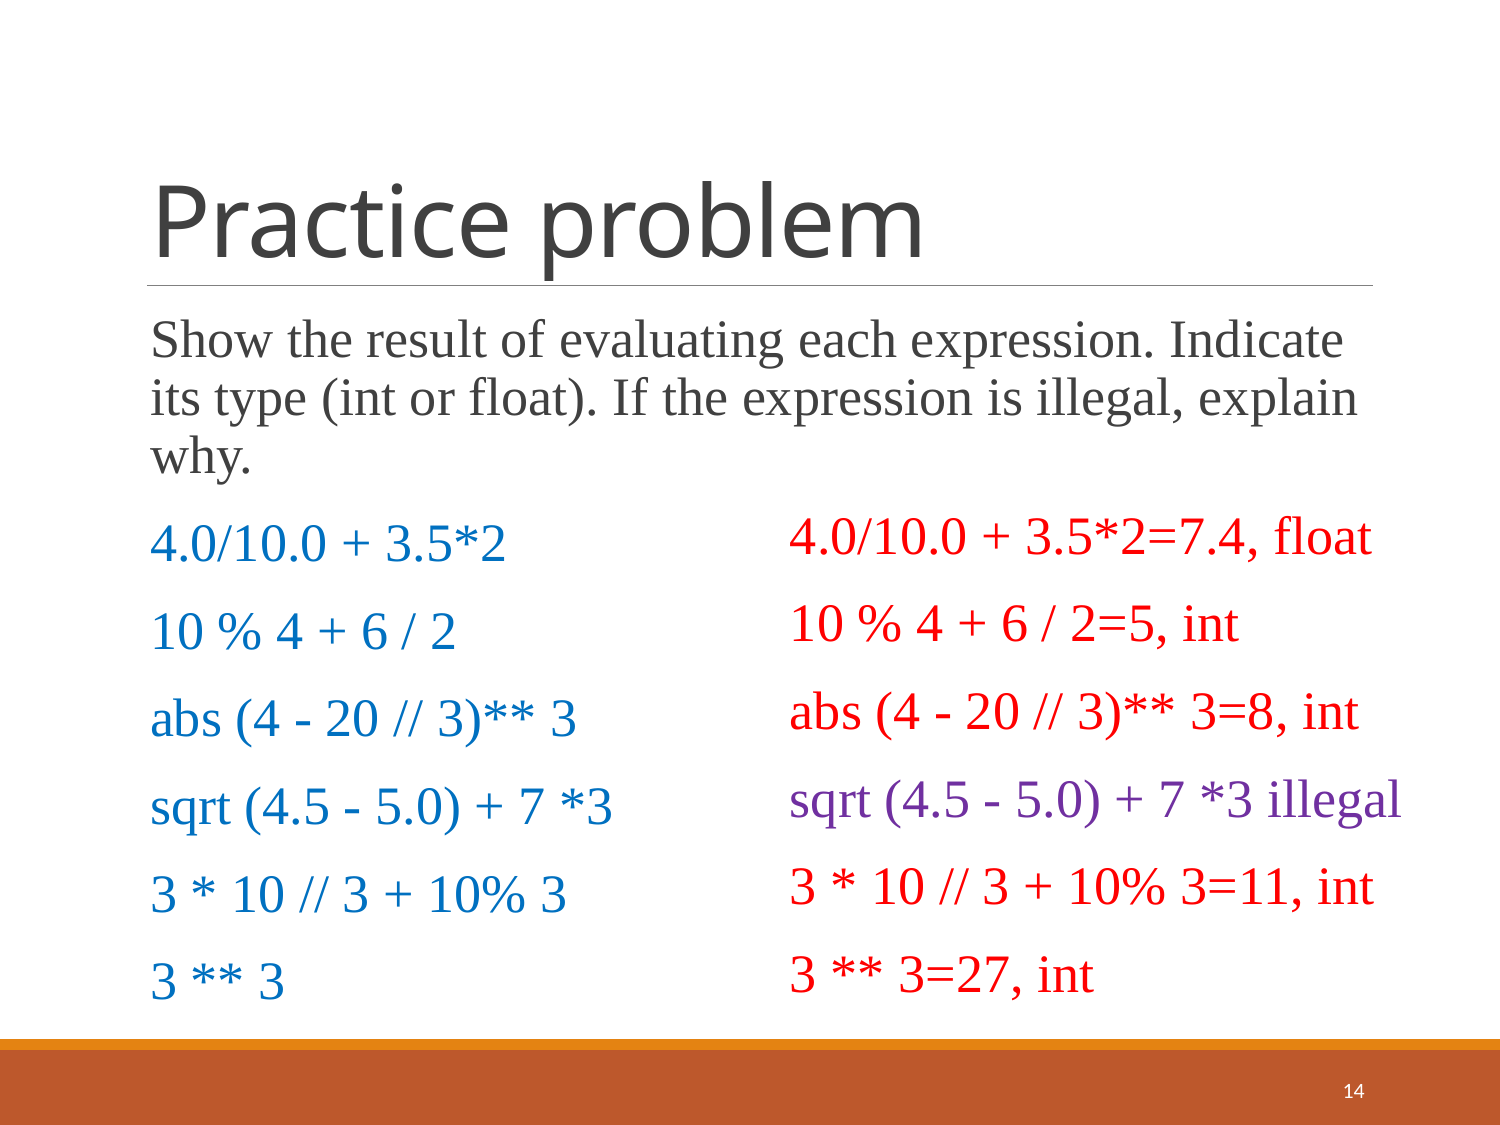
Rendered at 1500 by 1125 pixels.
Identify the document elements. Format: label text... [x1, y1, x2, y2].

title Practice problem [135, 47, 1373, 285]
slide_number 14 [1218, 1059, 1380, 1120]
list Show the result of evaluating each expression. Indicate its type (int or float). If the expression is illegal, explain why. 4.0/10.0 + 3.5*2 10 % 4 + 6 / 2 abs (4 - 20 // 3)** 3 sqrt (4.5 - 5.0) + 7 *3 3 * 10 // 3 + 10% 3 3 ** 3 [135, 302, 1373, 1038]
text_box 4.0/10.0 + 3.5*2=7.4, float 10 % 4 + 6 / 2=5, int abs (4 - 20 // 3)** 3=8, int sqrt (4.5 - 5.0) + 7 *3 illegal 3 * 10 // 3 + 10% 3=11, int 3 ** 3=27, int [774, 499, 1450, 1013]
